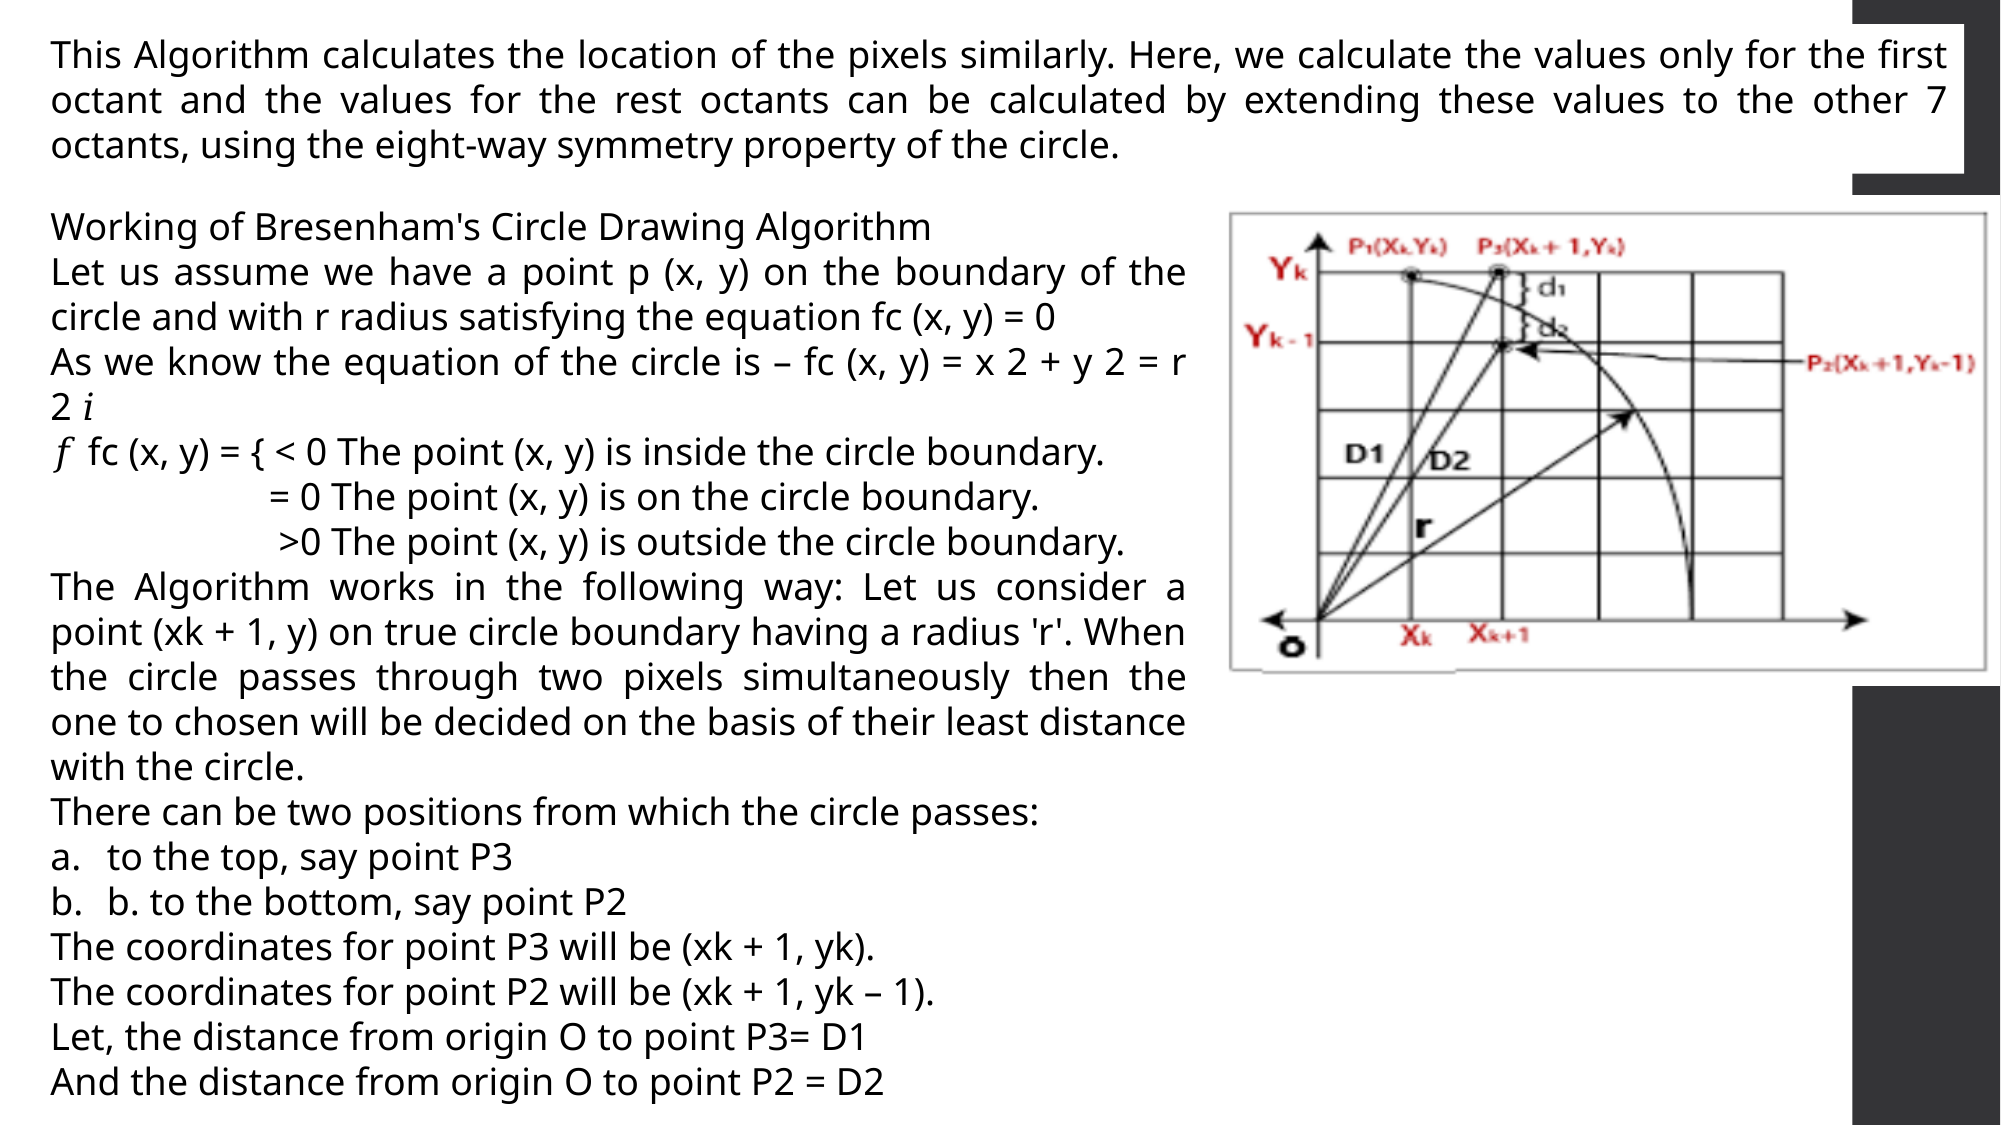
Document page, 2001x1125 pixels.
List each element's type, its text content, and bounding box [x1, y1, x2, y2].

picture [1218, 195, 2000, 686]
text_box This Algorithm calculates the location of the pixels similarly. Here, we calculate the values only for the first octant and the values for the rest octants can be calculated by extending these values to the other 7 octants, using the eight-way symmetry property of the circle. [35, 24, 1965, 174]
text_box Working of Bresenham's Circle Drawing Algorithm Let us assume we have a point p (x, y) on the boundary of the circle and with r radius satisfying the equation fc (x, y) = 0 As we know the equation of the circle is – fc (x, y) = x 2 + y 2 = r 2 𝑖 𝑓 fc (x, y) = { < 0 The point (x, y) is inside the circle boundary. = 0 The point (x, y) is on the circle boundary. >0 The point (x, y) is outside the circle boundary. The Algorithm works in the following way: Let us consider a point (xk + 1, y) on true circle boundary having a radius 'r'. When the circle passes through two pixels simultaneously then the one to chosen will be decided on the basis of their least distance with the circle. There can be two positions from which the circle passes: to the top, say point P3 b. to the bottom, say point P2 The coordinates for point P3 will be (xk + 1, yk). The coordinates for point P2 will be (xk + 1, yk – 1). Let, the distance from origin O to point P3= D1 And the distance from origin O to point P2 = D2 [35, 195, 1203, 1110]
